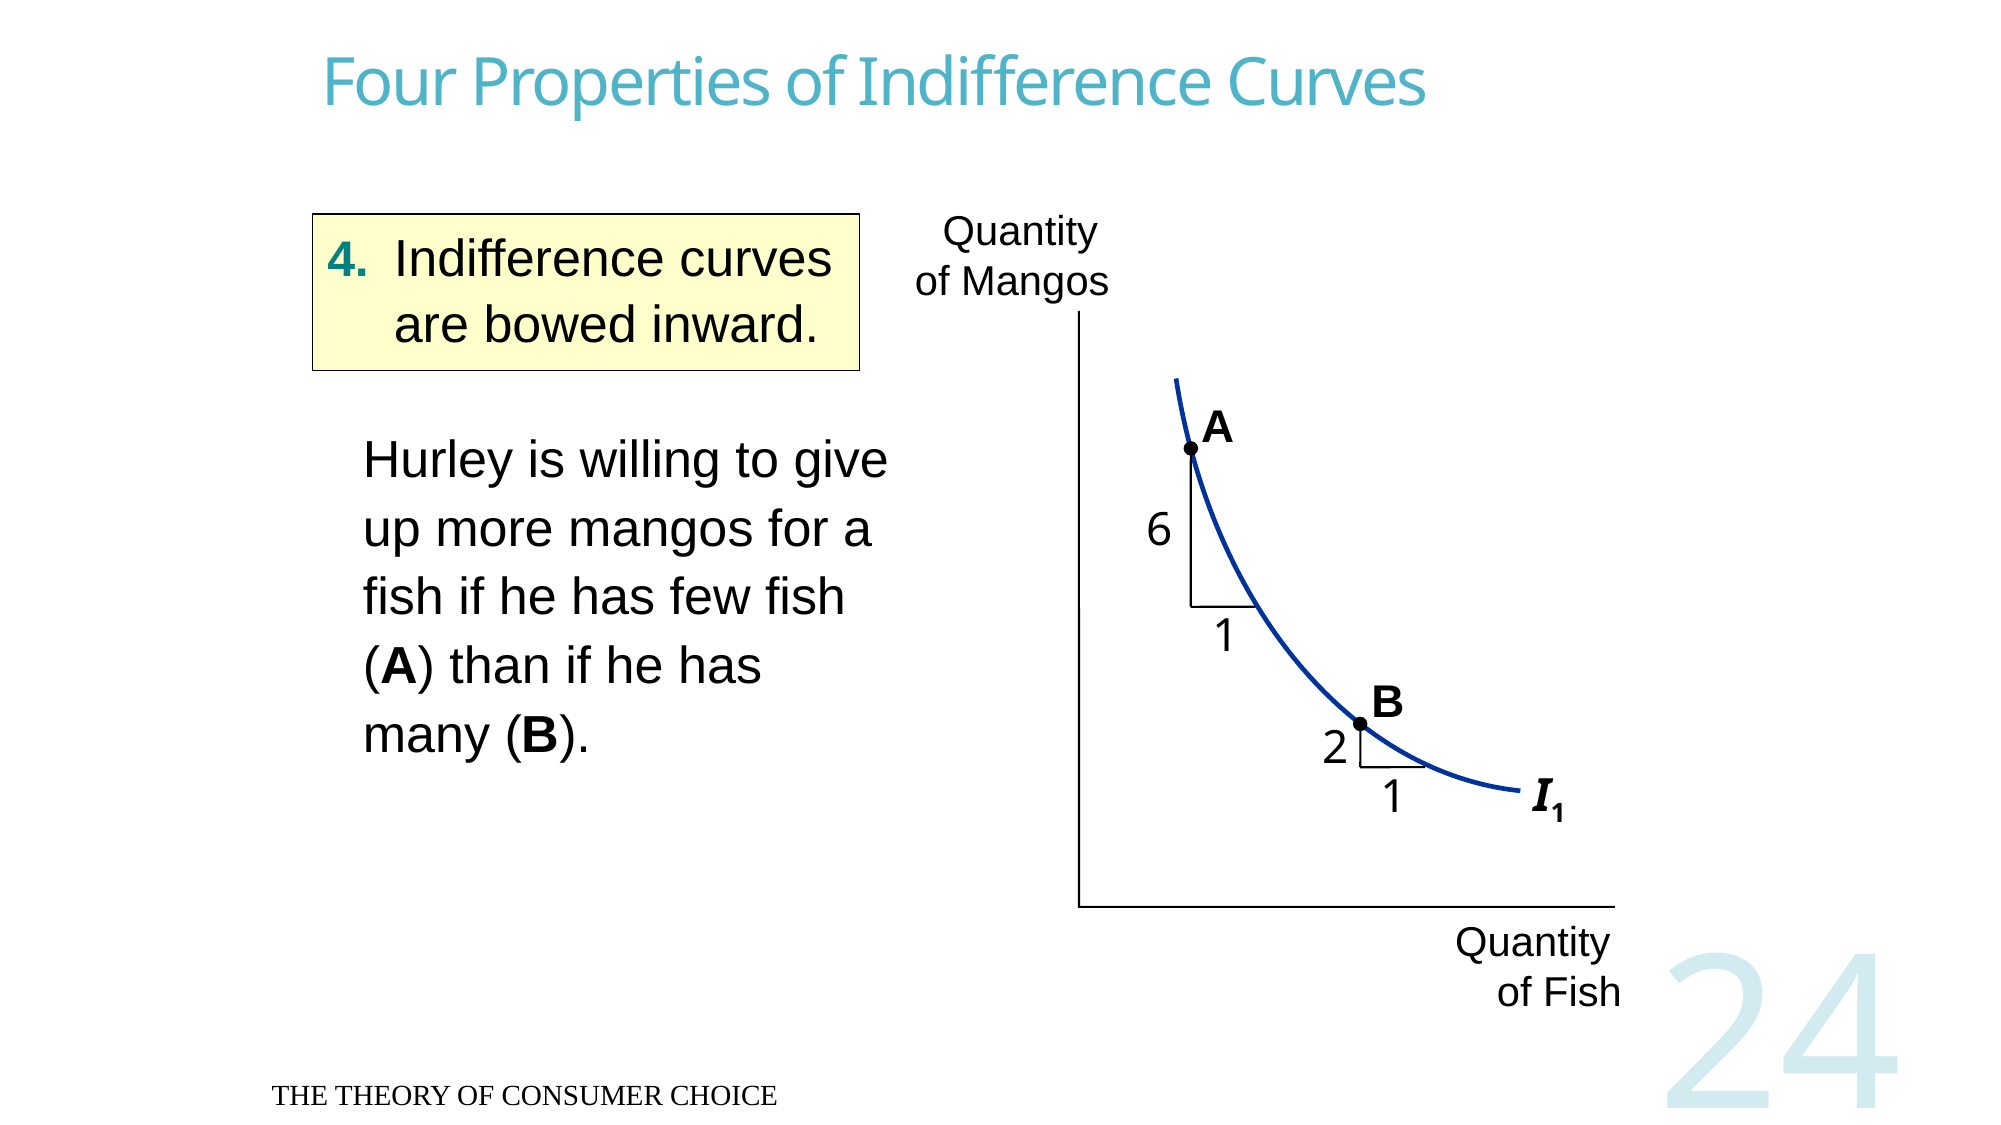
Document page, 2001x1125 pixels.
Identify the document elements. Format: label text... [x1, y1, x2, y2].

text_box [1359, 728, 1426, 768]
text_box 4. Indifference curves are bowed inward. [312, 214, 860, 371]
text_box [1183, 396, 1250, 456]
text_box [881, 203, 1623, 1016]
slide_number 24 [1437, 963, 1918, 1125]
title Four Properties of Indifference Curves [306, 35, 1686, 135]
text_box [1190, 449, 1256, 607]
footer THE THEORY OF CONSUMER CHOICE [112, 1075, 938, 1113]
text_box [1352, 671, 1420, 732]
text_box Hurley is willing to give up more mangos for a fish if he has few fish (A) than if he has many (B). [348, 411, 881, 770]
